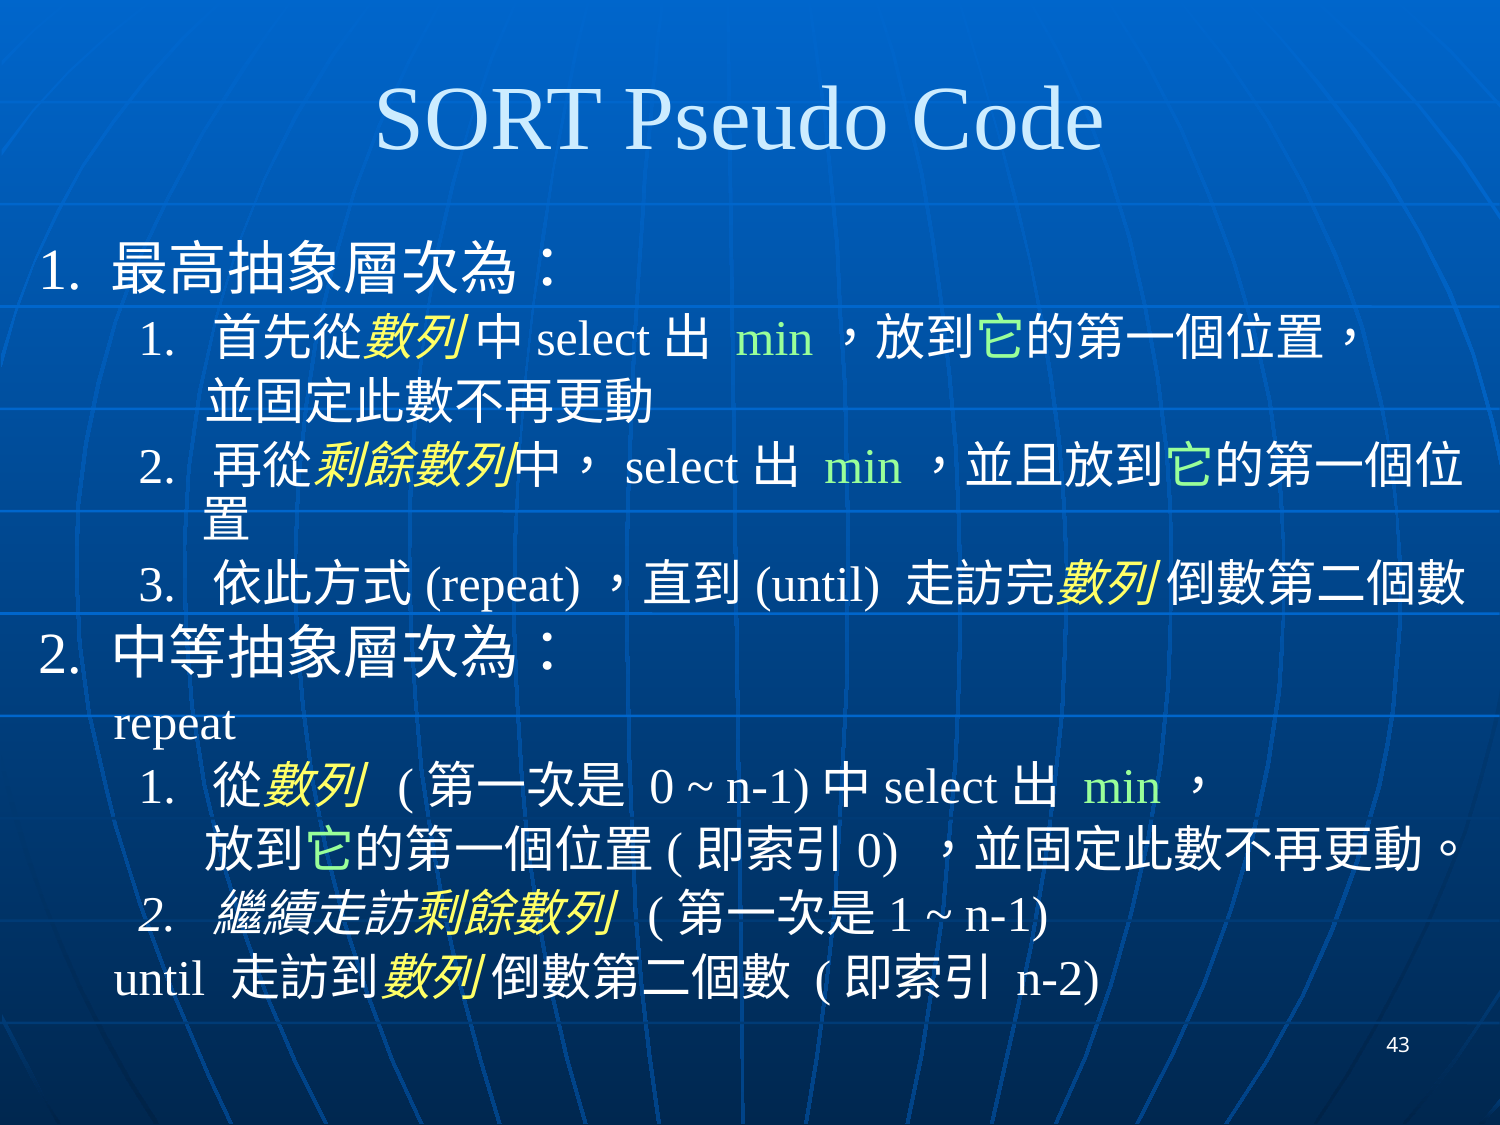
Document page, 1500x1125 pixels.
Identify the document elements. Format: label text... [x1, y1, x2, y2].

slide_number 43 [1074, 1023, 1426, 1100]
title SORT Pseudo Code [76, 18, 1428, 207]
list 1. 最高抽象層次為： 1. 首先從數列 中select出 min，放到它的第一個位置， 並固定此數不再更動 2. 再從剩餘數列中，select出 min，並且放到它的第一個位置 3. 依此方式(repeat)，直到(until) 走訪完數列 倒數第二個數 2. 中等抽象層次為： repeat 1. 從數列 (第一次是 0 ~ n-1)中select出 min， 放到它的第一個位置(即索引0) ，並固定此數不再更動。 2. 繼續走訪剩餘數列 (第一次是1 ~ n-1) until 走訪到數列 倒數第二個數 (即索引 n-2) [23, 231, 1500, 1107]
